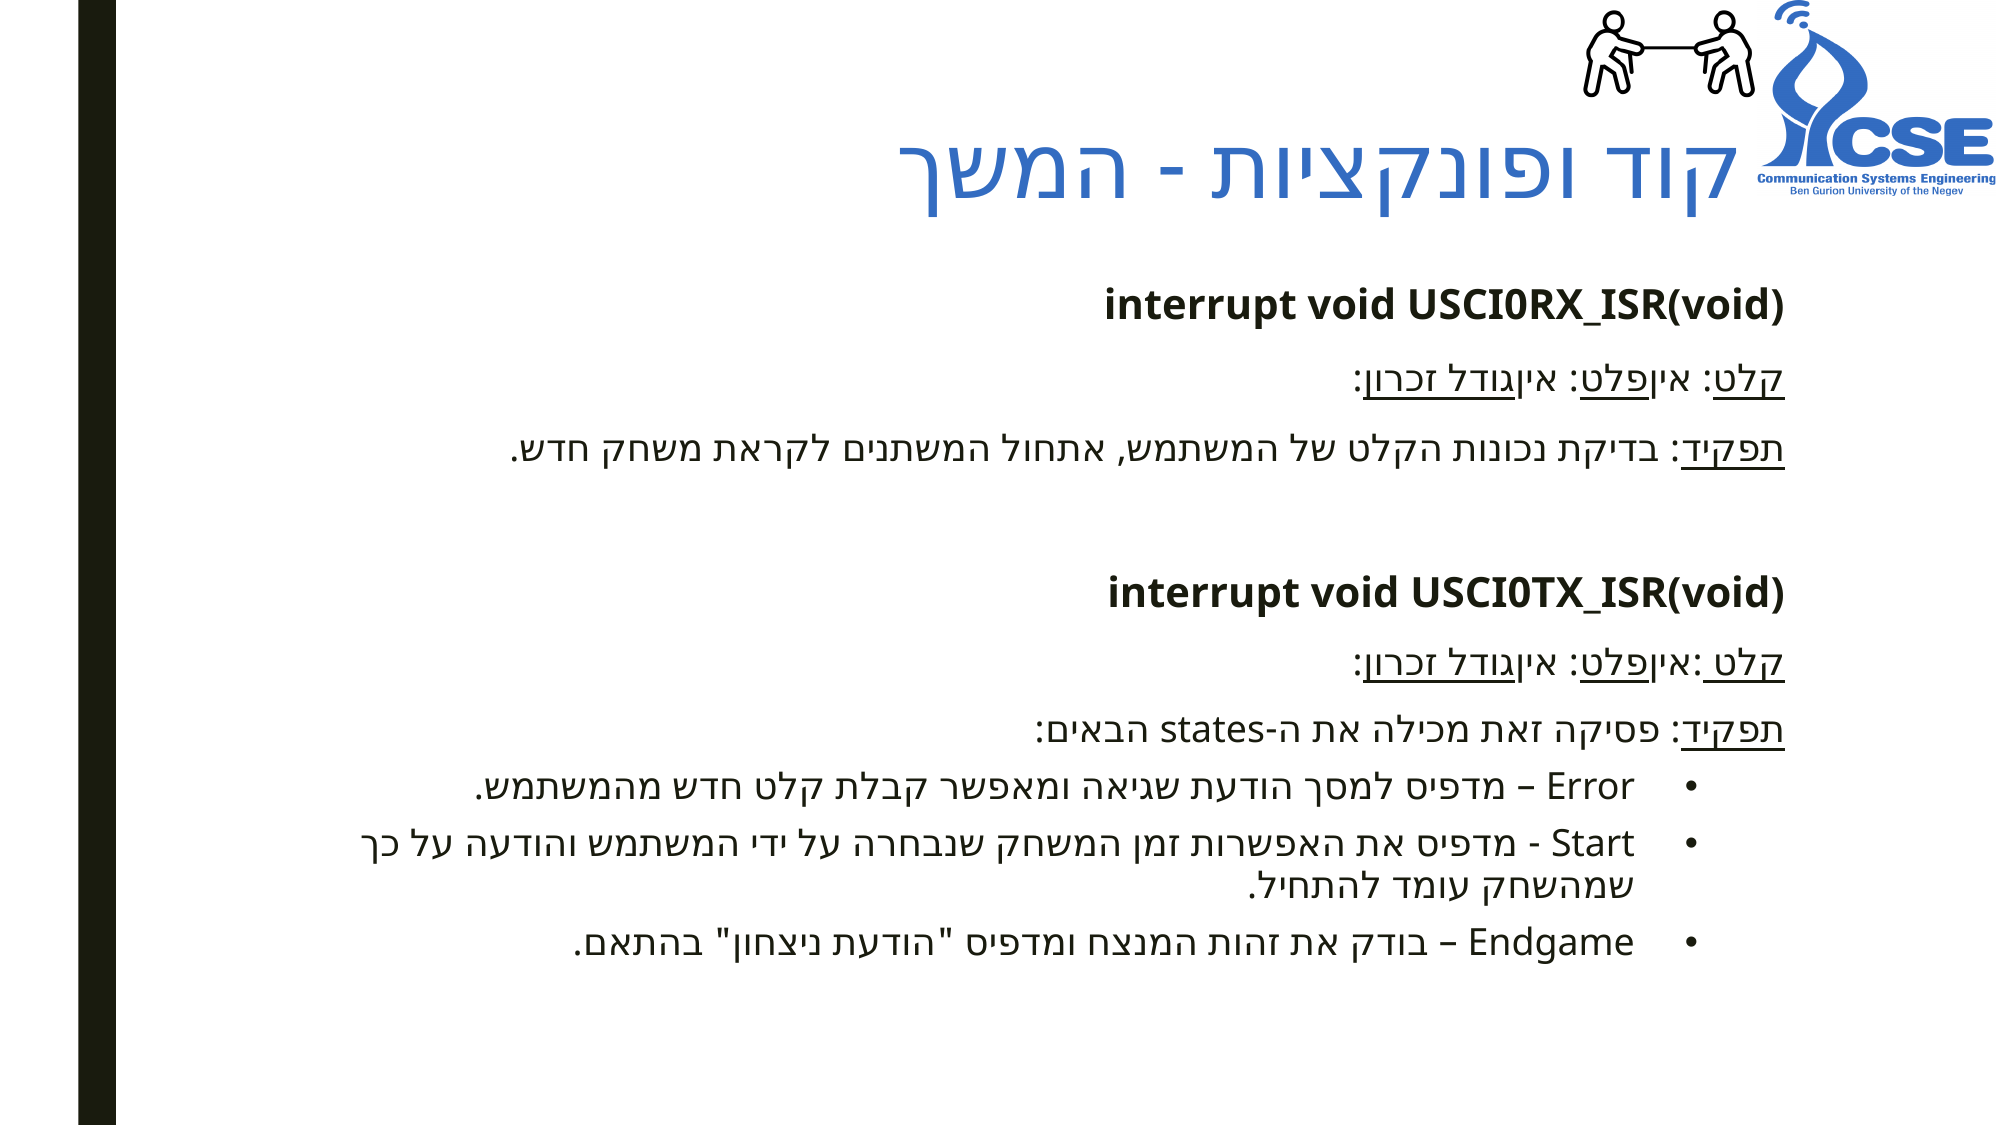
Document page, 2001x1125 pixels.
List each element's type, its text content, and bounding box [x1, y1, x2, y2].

title קוד ופונקציות - המשך [225, 112, 1760, 357]
picture [1572, 0, 1996, 196]
